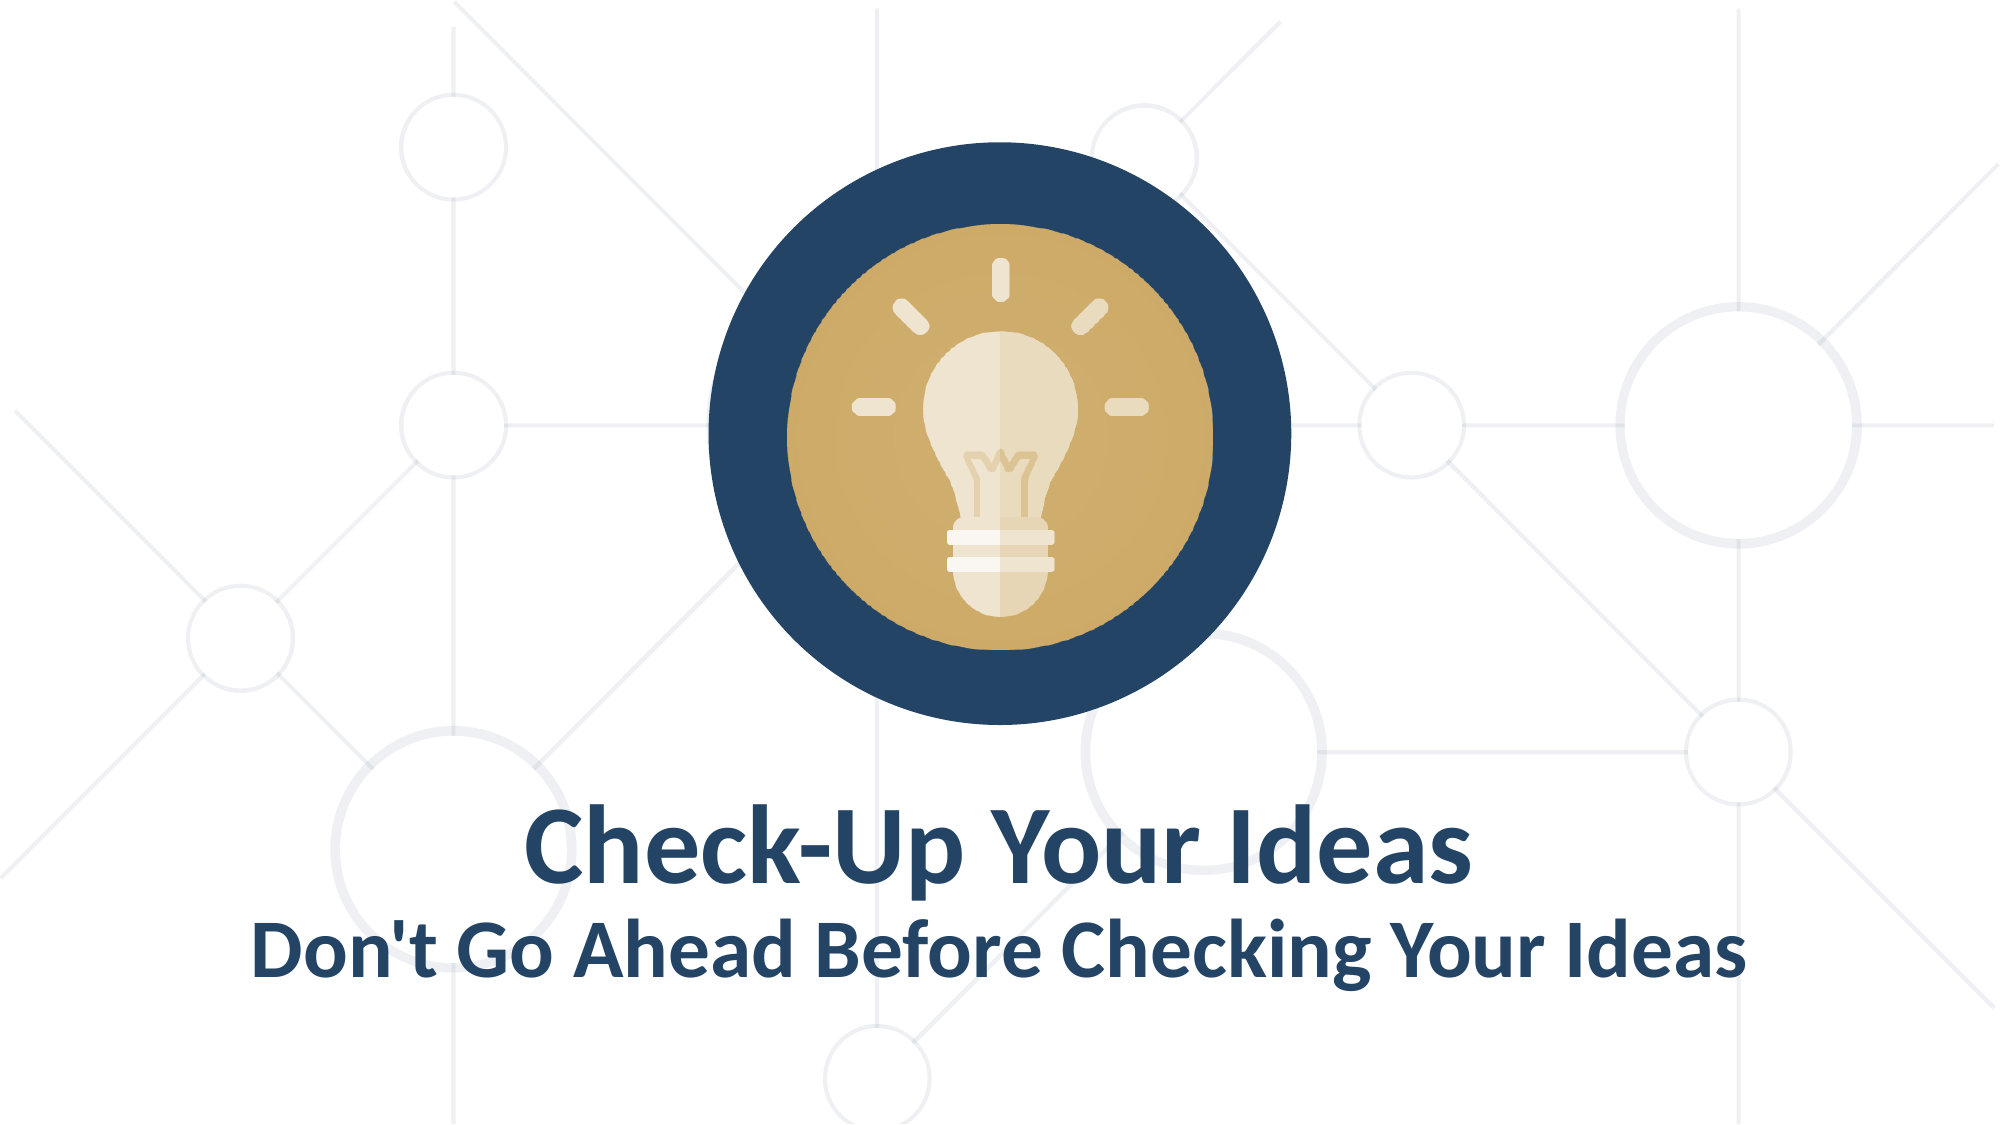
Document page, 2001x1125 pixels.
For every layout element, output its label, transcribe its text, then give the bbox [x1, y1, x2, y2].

list Check-Up Your Ideas [100, 771, 1900, 898]
list Don't Go Ahead Before Checking Your Ideas [100, 900, 1900, 983]
picture [787, 224, 1213, 651]
